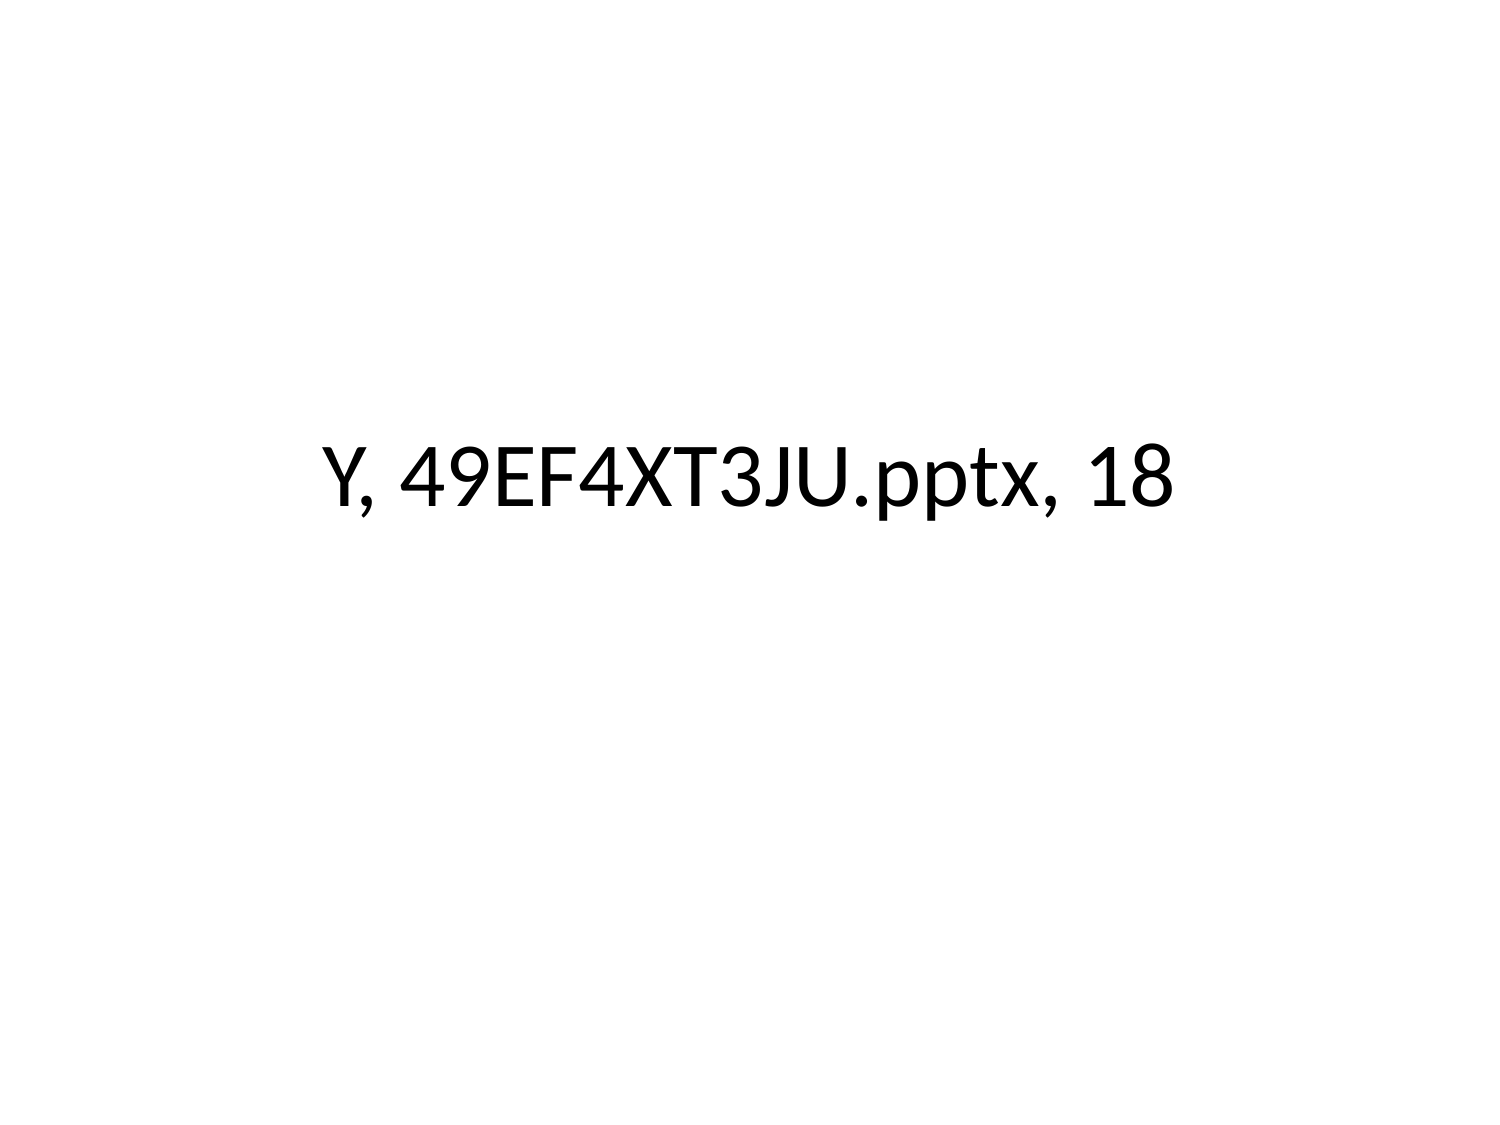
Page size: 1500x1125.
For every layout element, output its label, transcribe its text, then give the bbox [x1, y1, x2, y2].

title Y, 49EF4XT3JU.pptx, 18 [112, 349, 1388, 591]
